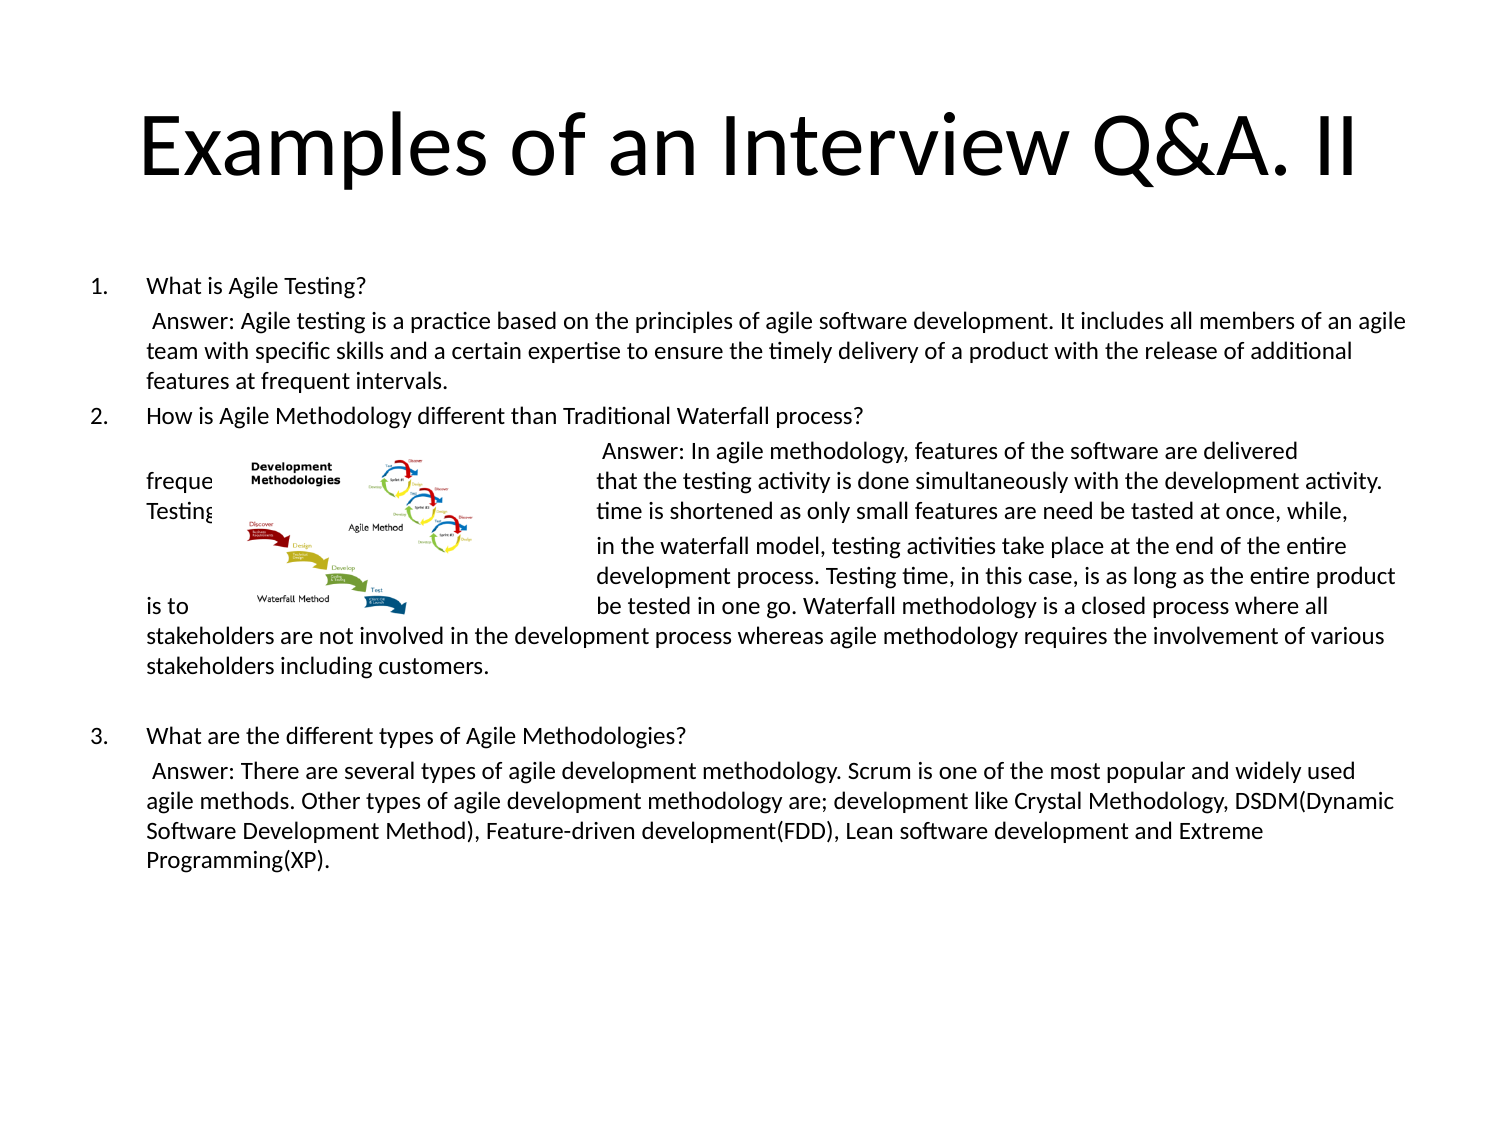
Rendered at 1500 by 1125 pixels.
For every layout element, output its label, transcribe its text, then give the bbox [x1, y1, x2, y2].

title Examples of an Interview Q&A. II [75, 45, 1425, 233]
list What is Agile Testing? Answer: Agile testing is a practice based on the principles of agile software development. It includes all members of an agile team with specific skills and a certain expertise to ensure the timely delivery of a product with the release of additional features at frequent intervals. 2. How is Agile Methodology different than Traditional Waterfall process? Answer: In agile methodology, features of the software are delivered frequently, so that the testing activity is done simultaneously with the development activity. Testing time is shortened as only small features are need be tasted at once, while, in the waterfall model, testing activities take place at the end of the entire development process. Testing time, in this case, is as long as the entire product is to be tested in one go. Waterfall methodology is a closed process where all stakeholders are not involved in the development process whereas agile methodology requires the involvement of various stakeholders including customers. 3. What are the different types of Agile Methodologies? Answer: There are several types of agile development methodology. Scrum is one of the most popular and widely used agile methods. Other types of agile development methodology are; development like Crystal Methodology, DSDM(Dynamic Software Development Method), Feature-driven development(FDD), Lean software development and Extreme Programming(XP). [75, 262, 1425, 1005]
picture [212, 449, 493, 625]
